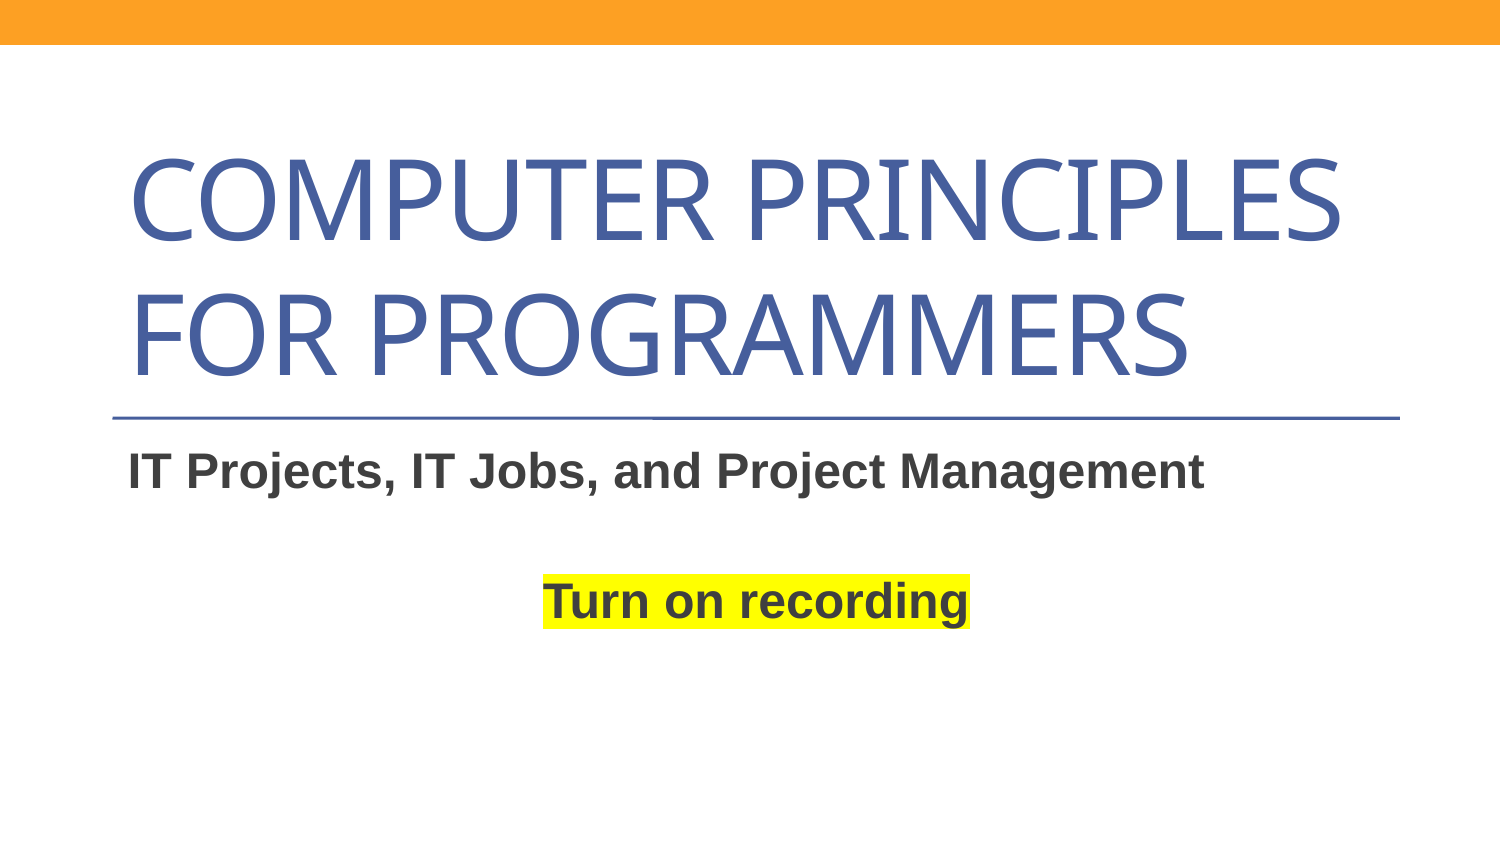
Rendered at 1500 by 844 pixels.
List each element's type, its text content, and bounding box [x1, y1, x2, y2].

title Computer Principles for Programmers [112, 168, 1400, 406]
subtitle IT Projects, IT Jobs, and Project Management Turn on recording [112, 431, 1400, 647]
